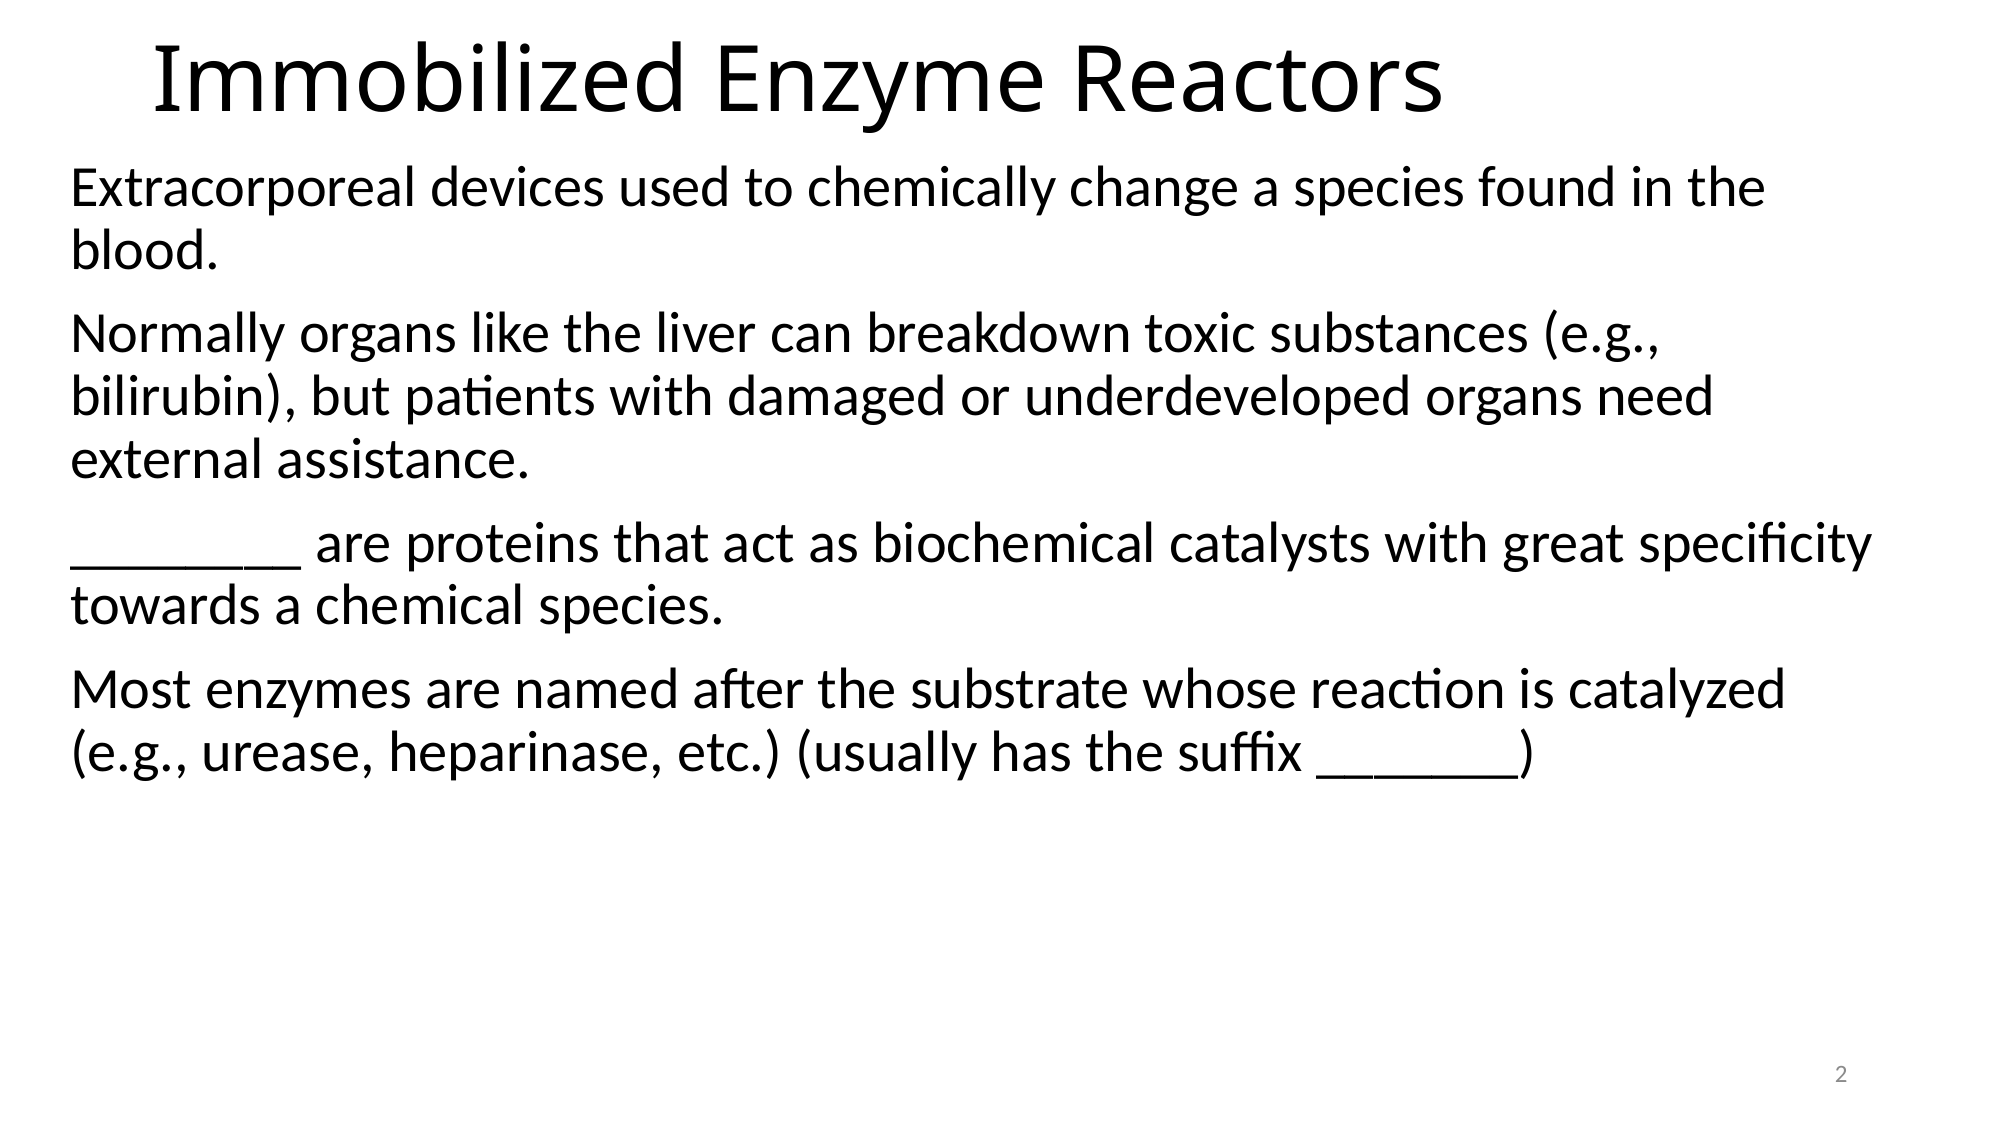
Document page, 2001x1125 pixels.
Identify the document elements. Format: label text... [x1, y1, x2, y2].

title Immobilized Enzyme Reactors [137, 3, 1863, 148]
list Extracorporeal devices used to chemically change a species found in the blood. Normally organs like the liver can breakdown toxic substances (e.g., bilirubin), but patients with damaged or underdeveloped organs need external assistance. ________ are proteins that act as biochemical catalysts with great specificity towards a chemical species. Most enzymes are named after the substrate whose reaction is catalyzed (e.g., urease, heparinase, etc.) (usually has the suffix _______) [55, 148, 1908, 1103]
